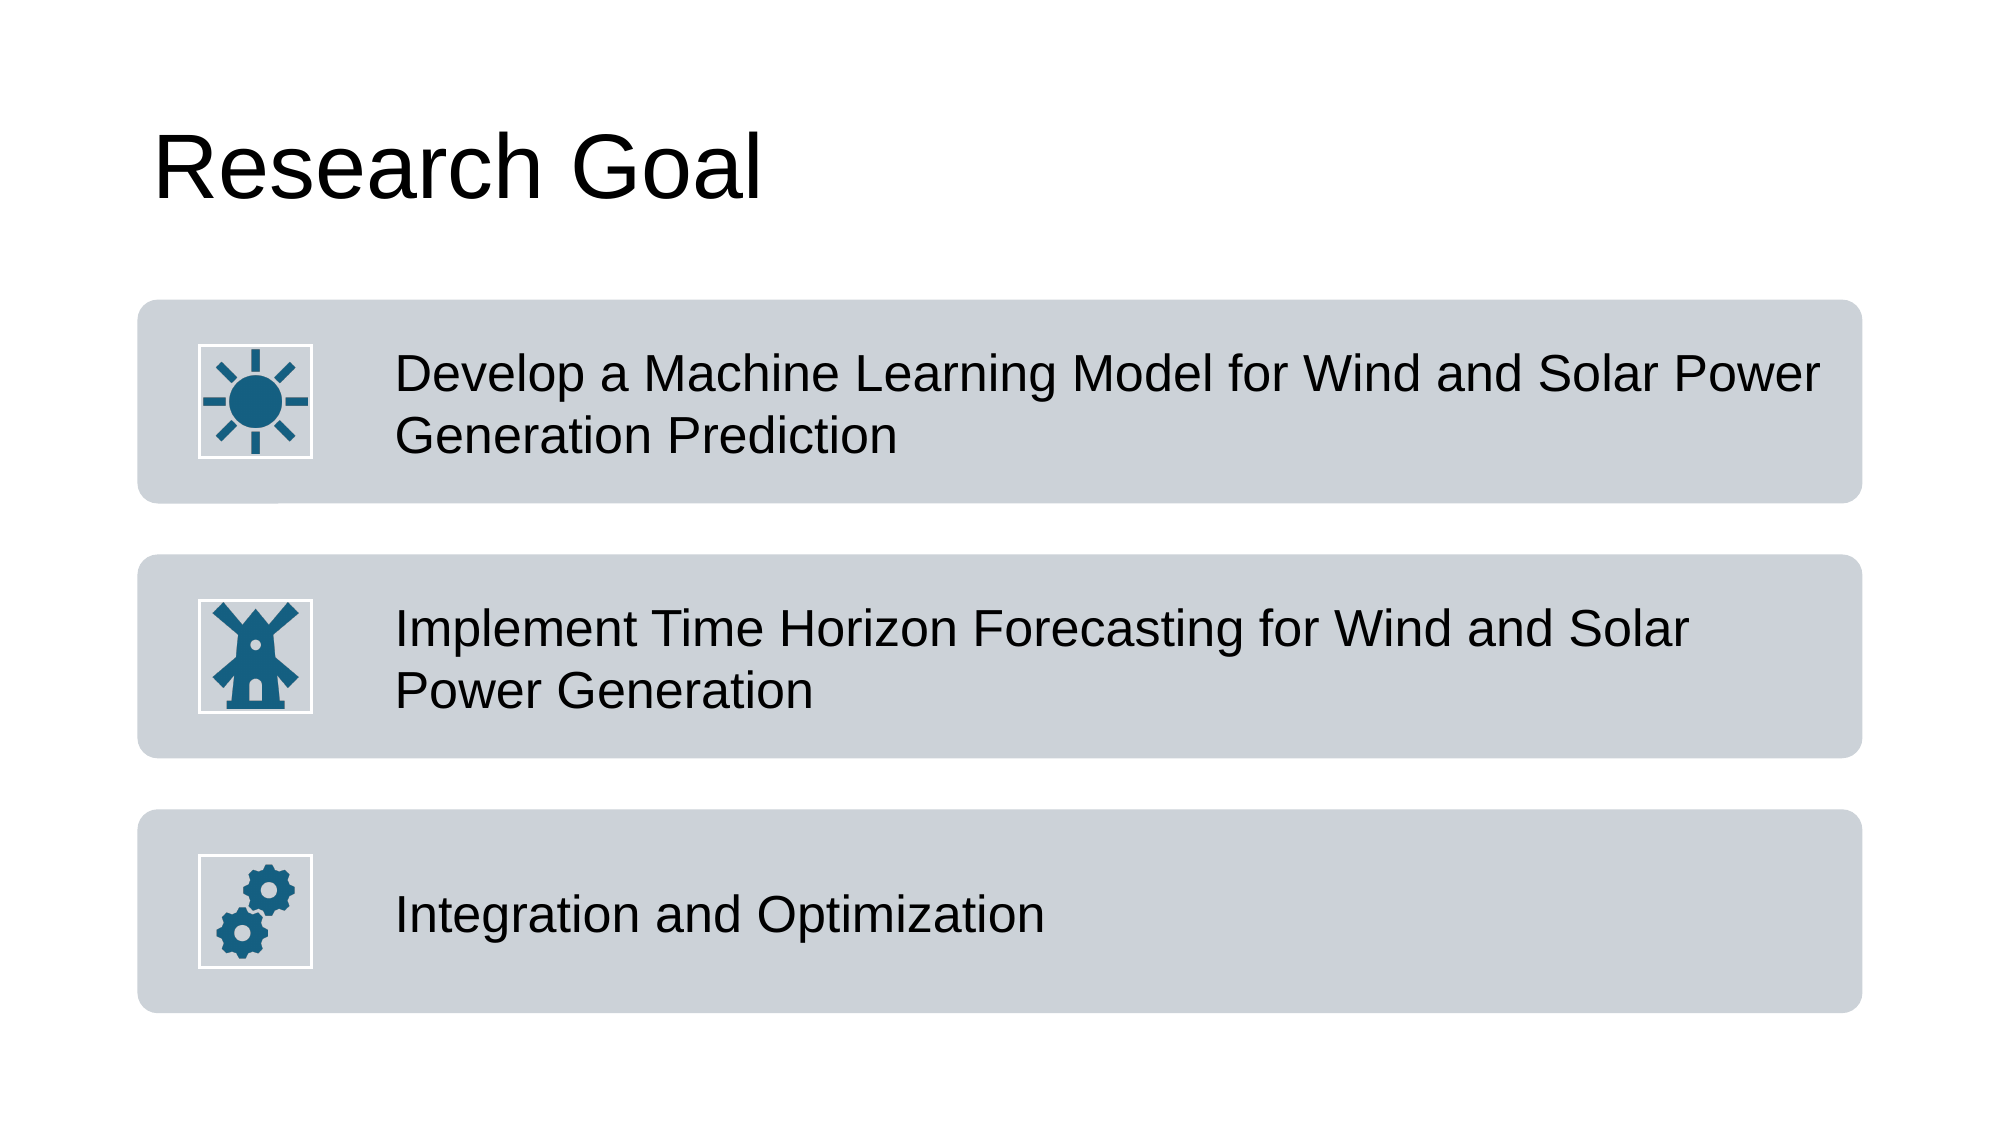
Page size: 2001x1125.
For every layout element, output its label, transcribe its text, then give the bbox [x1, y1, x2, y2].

title Research Goal [137, 59, 1863, 278]
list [136, 298, 1863, 1014]
